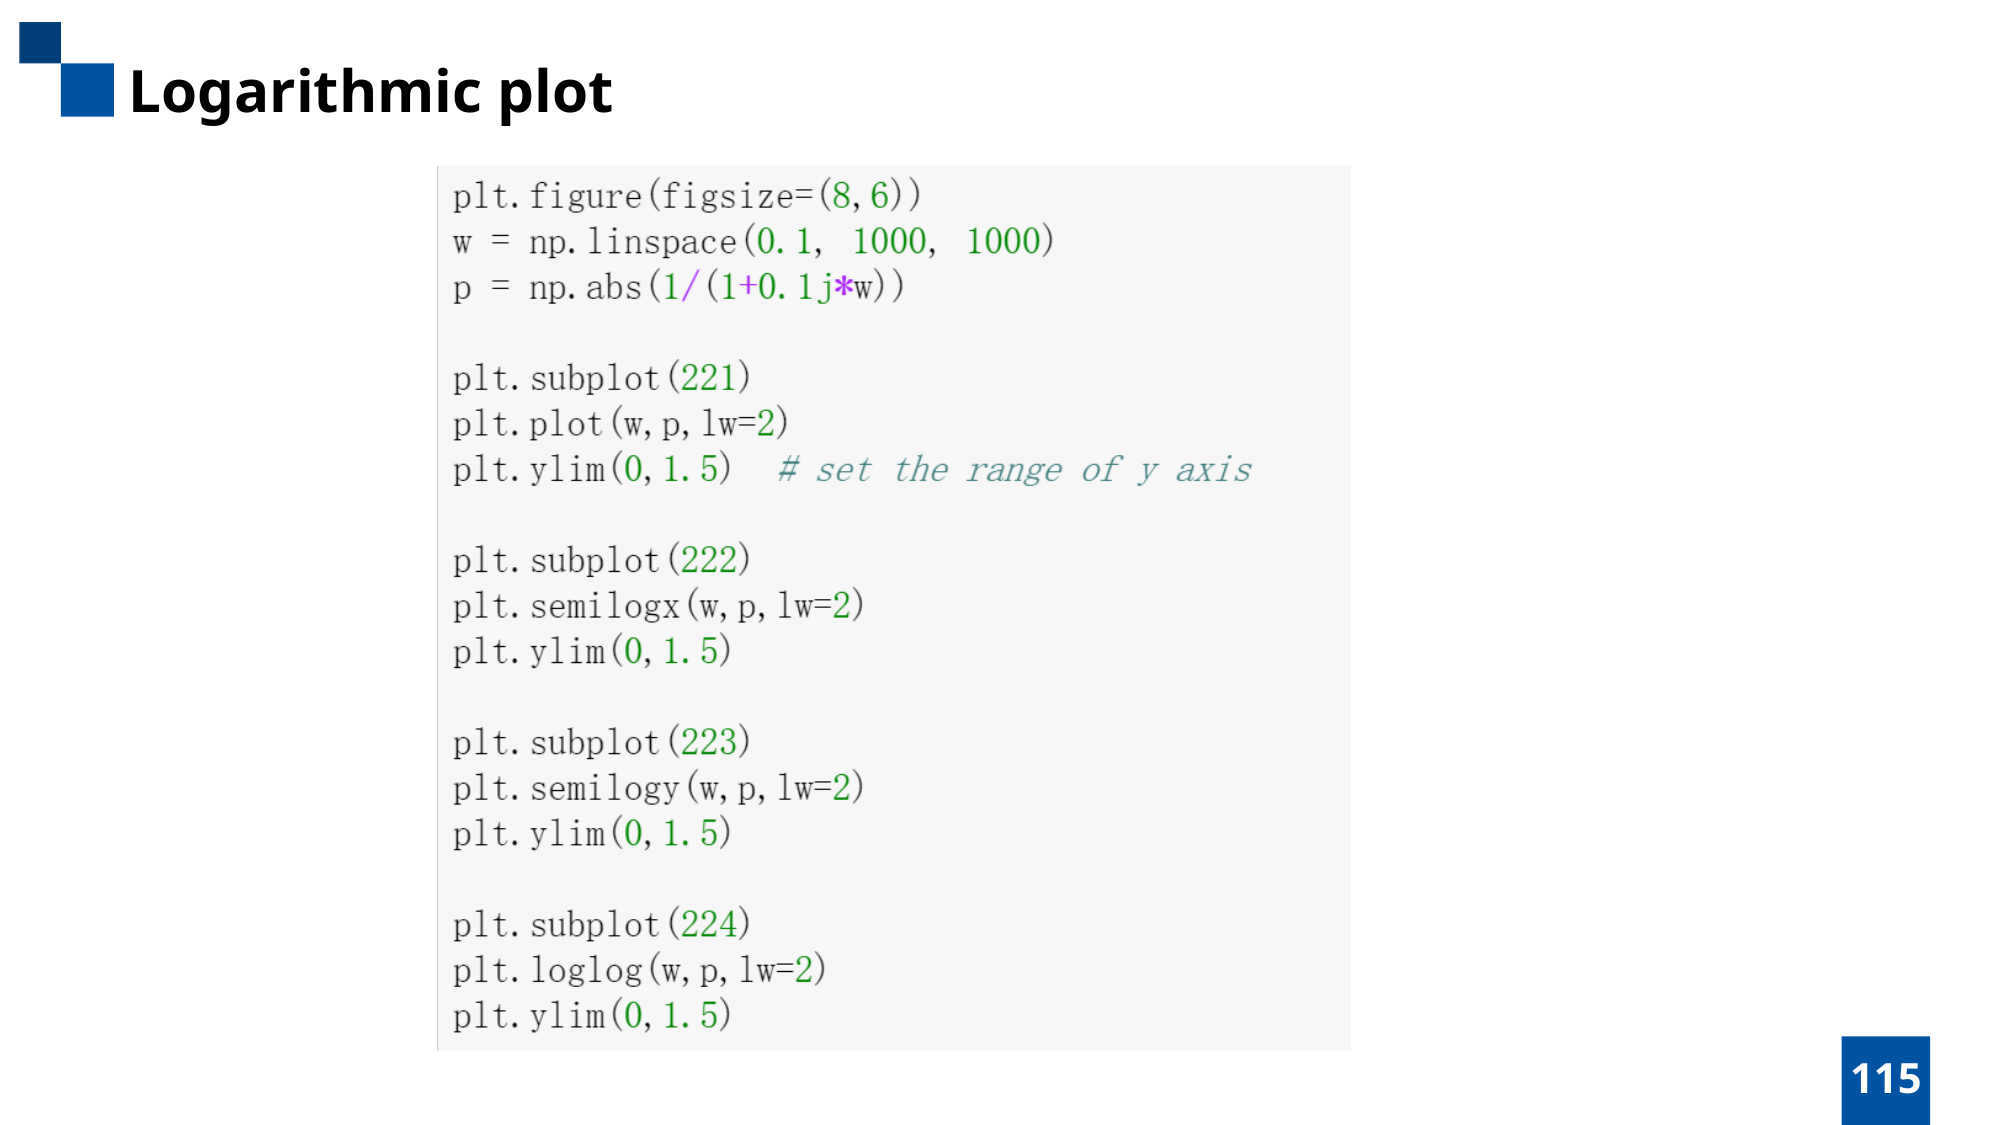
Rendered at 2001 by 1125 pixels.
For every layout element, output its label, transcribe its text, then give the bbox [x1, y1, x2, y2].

slide_number 115 [1771, 1050, 2000, 1111]
text_box Logarithmic plot [113, 47, 662, 132]
picture [437, 166, 1351, 1051]
